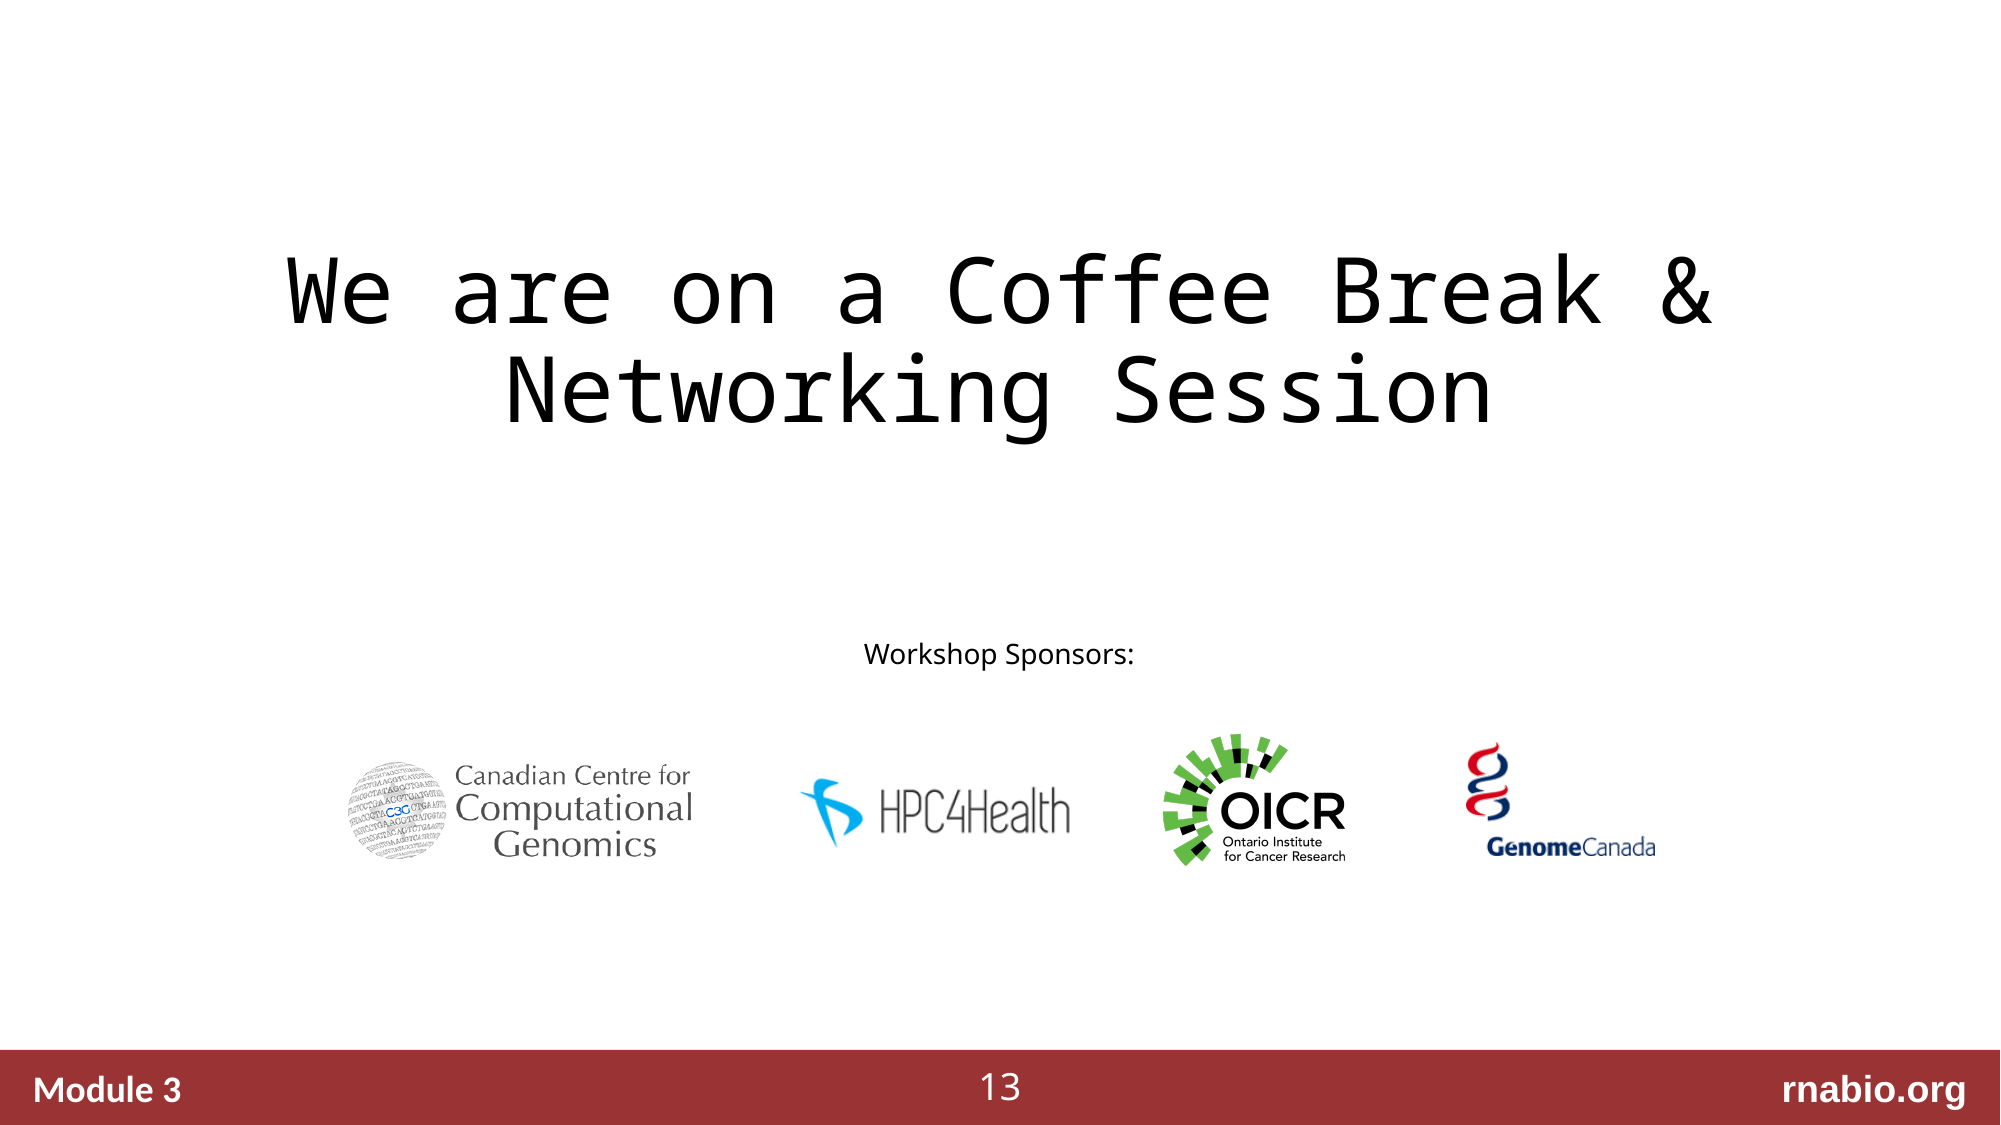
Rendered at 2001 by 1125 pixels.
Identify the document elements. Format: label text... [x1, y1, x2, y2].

picture [348, 762, 691, 859]
title We are on a Coffee Break & Networking Session [137, 59, 1863, 627]
picture [1466, 742, 1655, 856]
text_box Workshop Sponsors: [347, 628, 1652, 678]
picture [1163, 734, 1345, 866]
picture [783, 708, 1090, 913]
